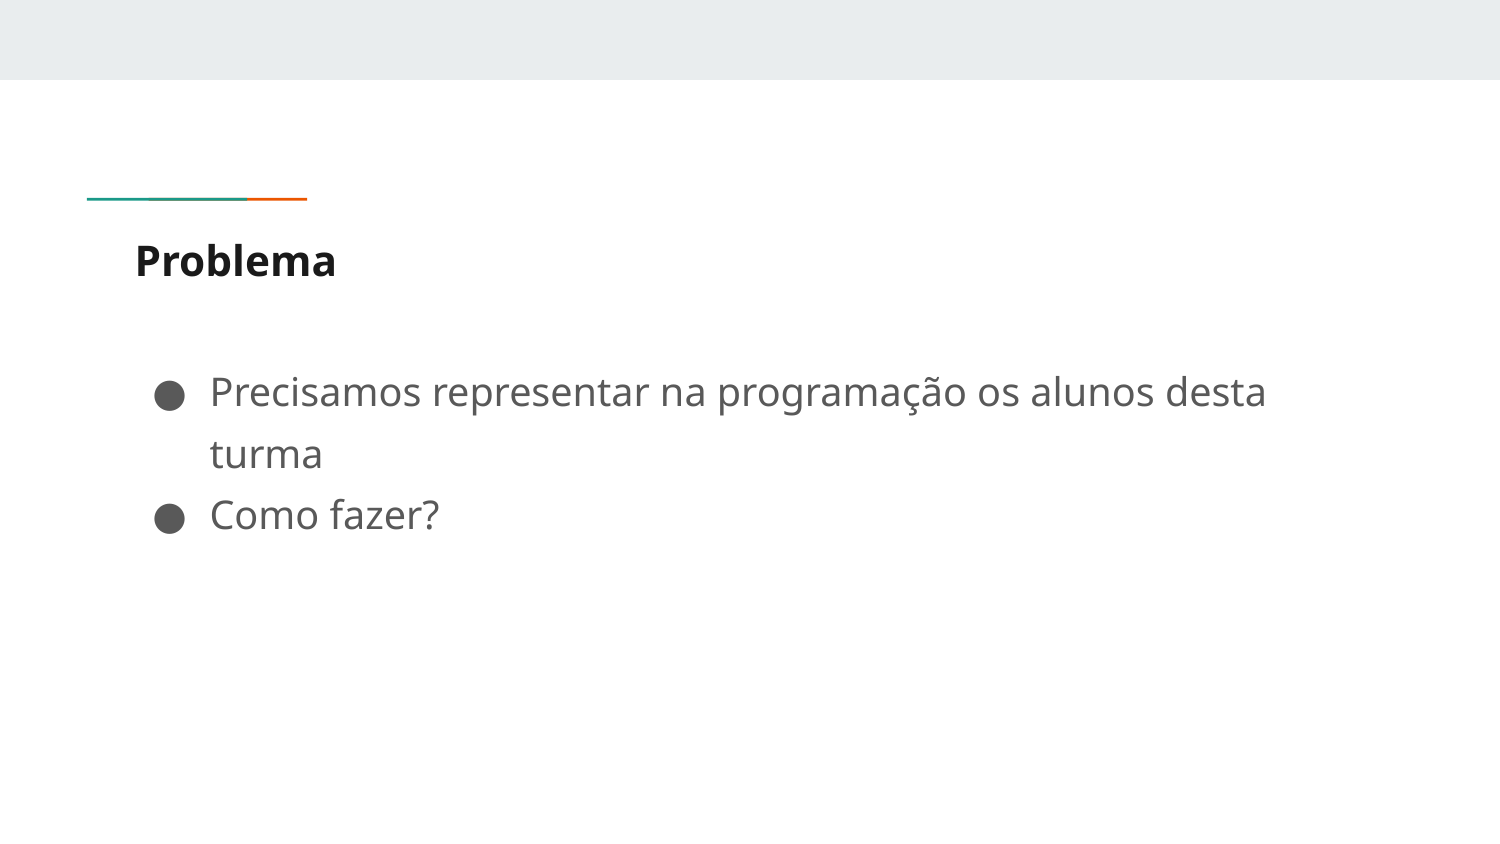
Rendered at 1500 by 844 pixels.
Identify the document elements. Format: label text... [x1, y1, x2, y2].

list Precisamos representar na programação os alunos desta turma Como fazer? [119, 341, 1381, 712]
title Problema [119, 216, 1381, 305]
